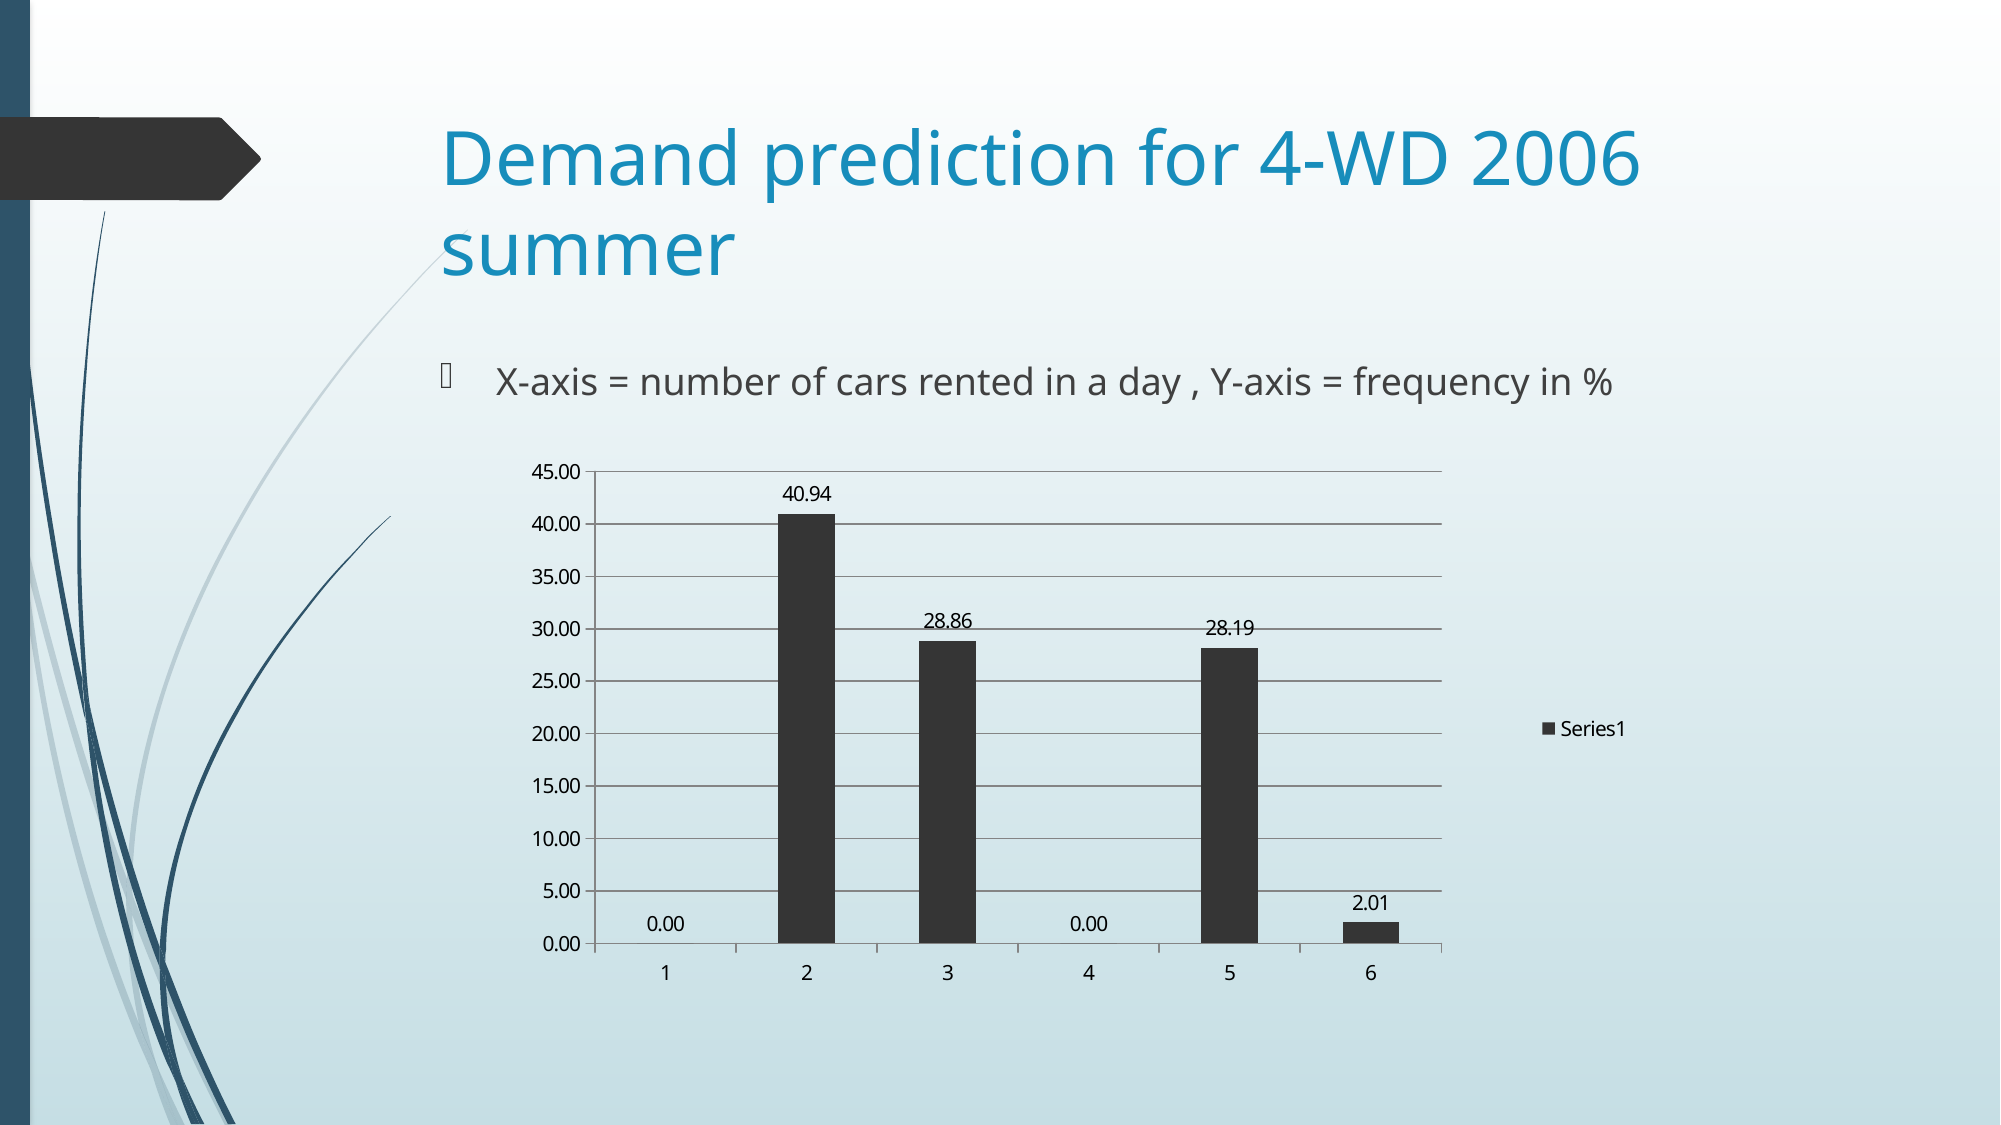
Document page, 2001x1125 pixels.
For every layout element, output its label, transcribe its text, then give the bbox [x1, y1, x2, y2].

title Demand prediction for 4-WD 2006 summer [425, 102, 1888, 313]
list X-axis = number of cars rented in a day , Y-axis = frequency in % [424, 350, 1888, 970]
chart [501, 432, 1646, 1025]
